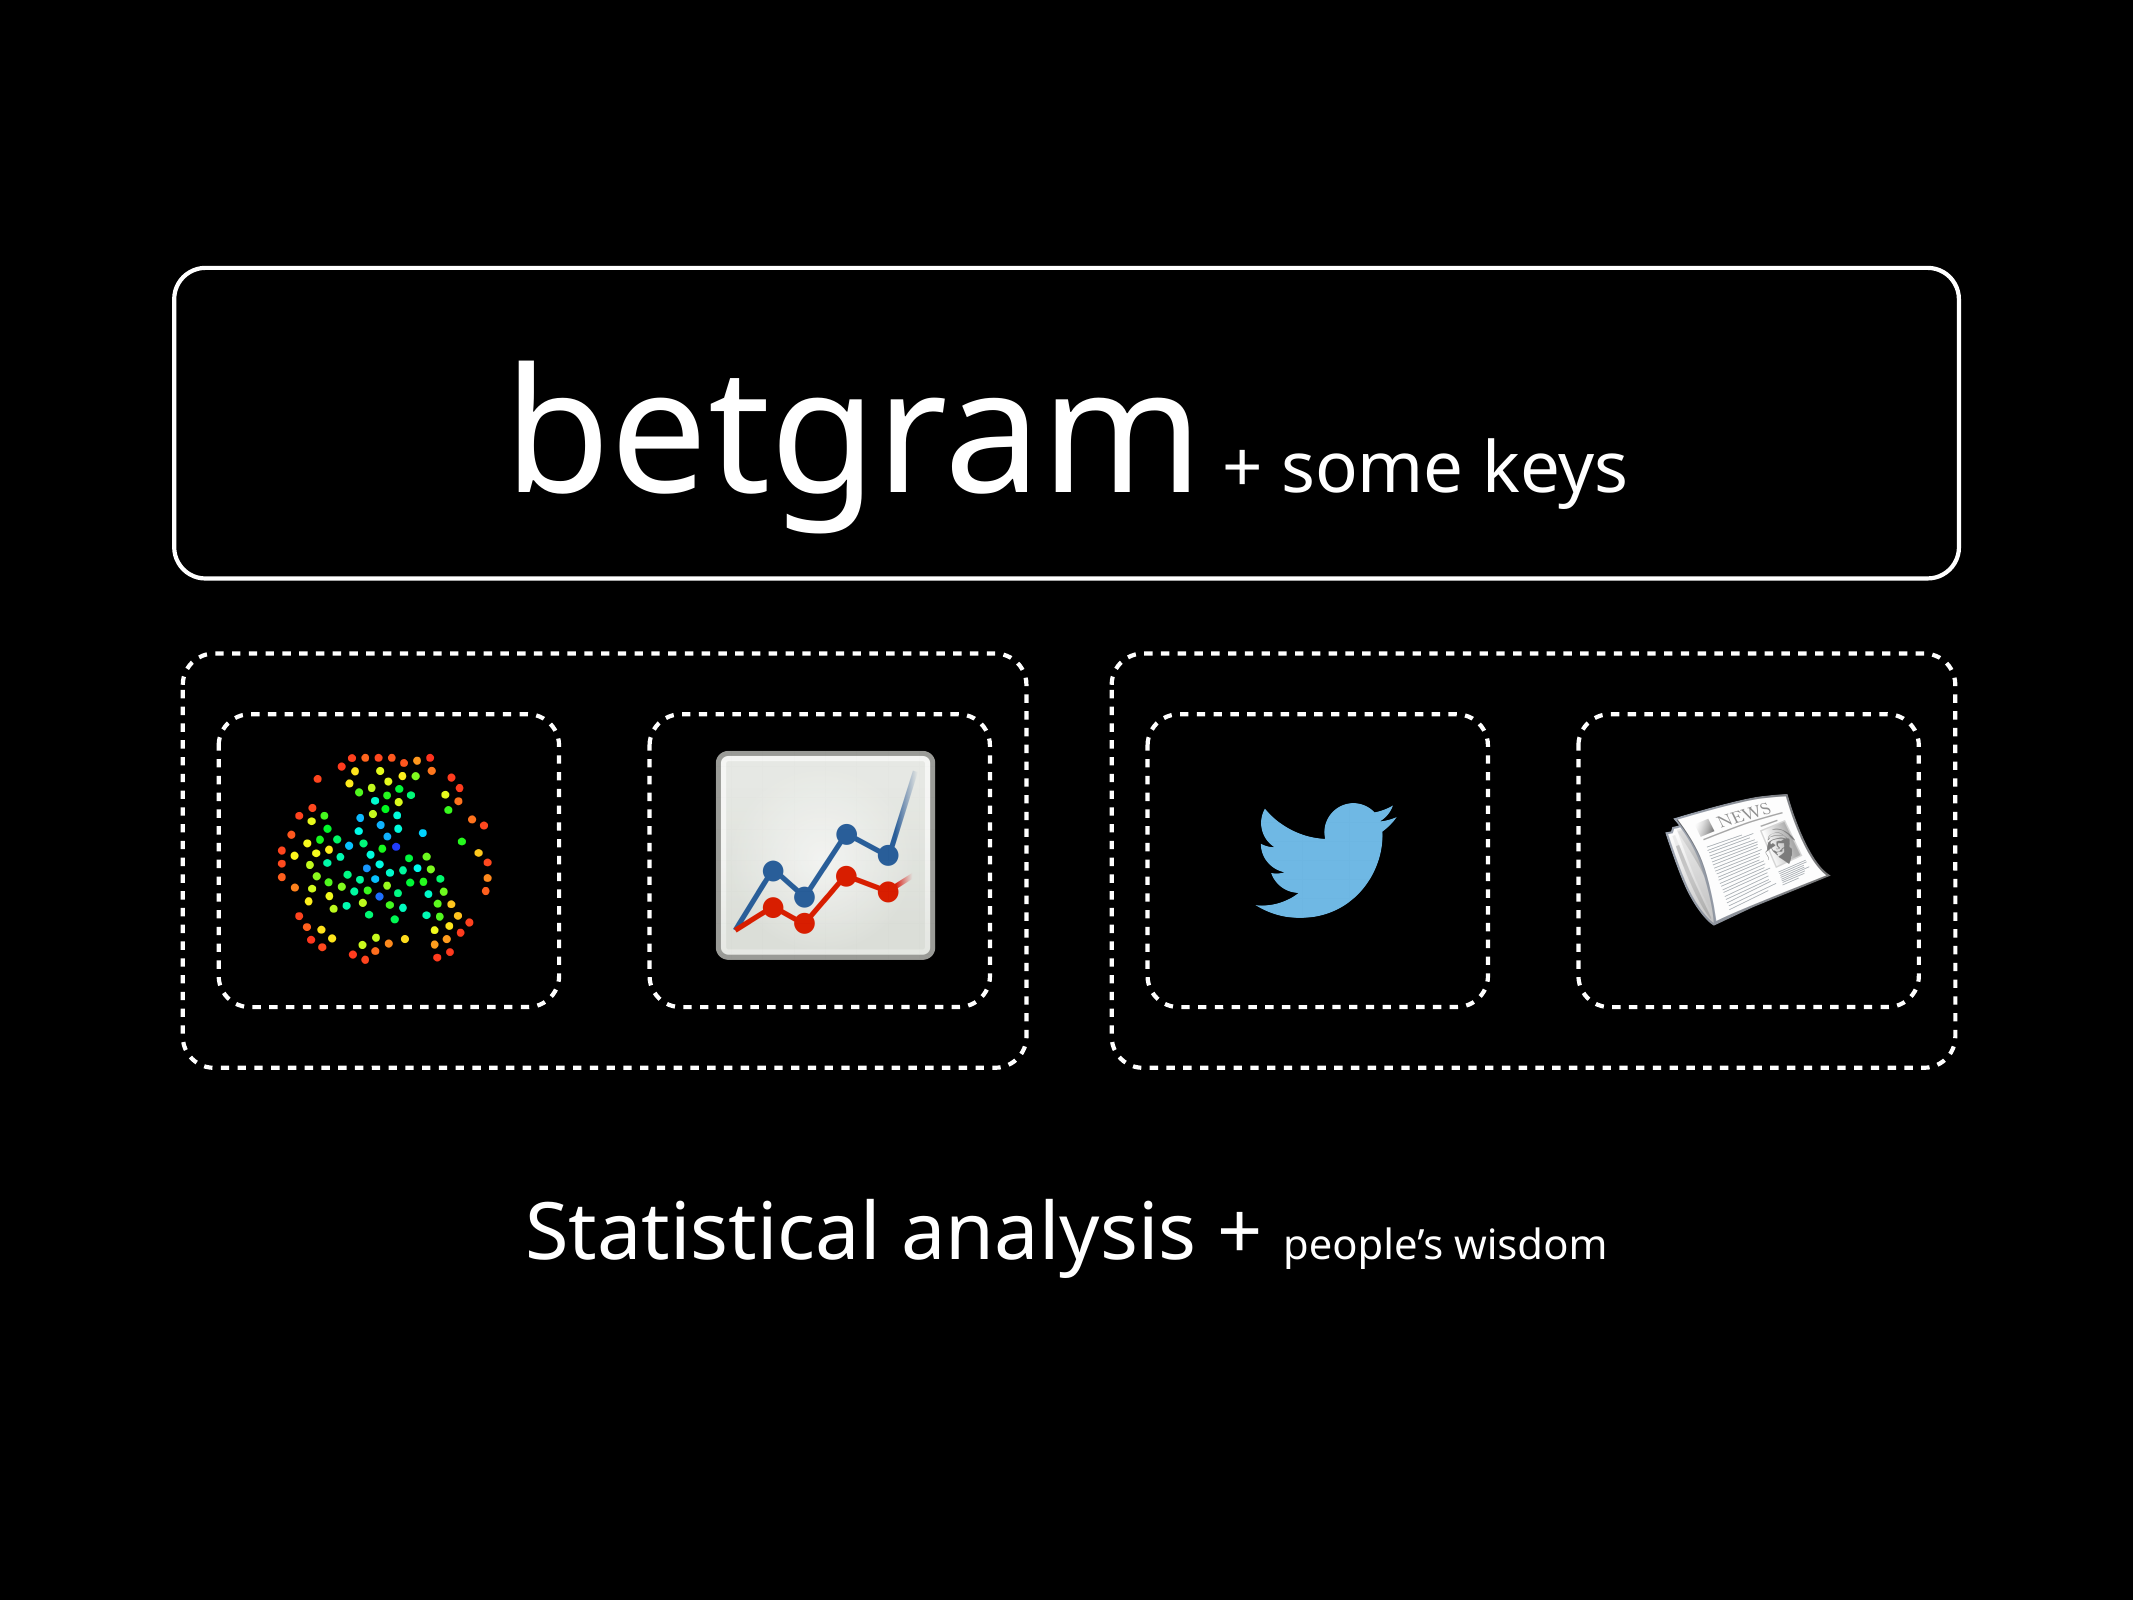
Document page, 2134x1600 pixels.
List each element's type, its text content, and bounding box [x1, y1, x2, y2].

picture [274, 751, 495, 971]
text_box [174, 267, 1959, 579]
text_box Statistical analysis + people’s wisdom [261, 1171, 1873, 1284]
picture [700, 735, 951, 986]
text_box [1111, 653, 1956, 1068]
text_box betgram + some keys [495, 311, 1638, 536]
text_box [182, 653, 1027, 1068]
picture [1661, 773, 1836, 948]
picture [1255, 803, 1397, 919]
